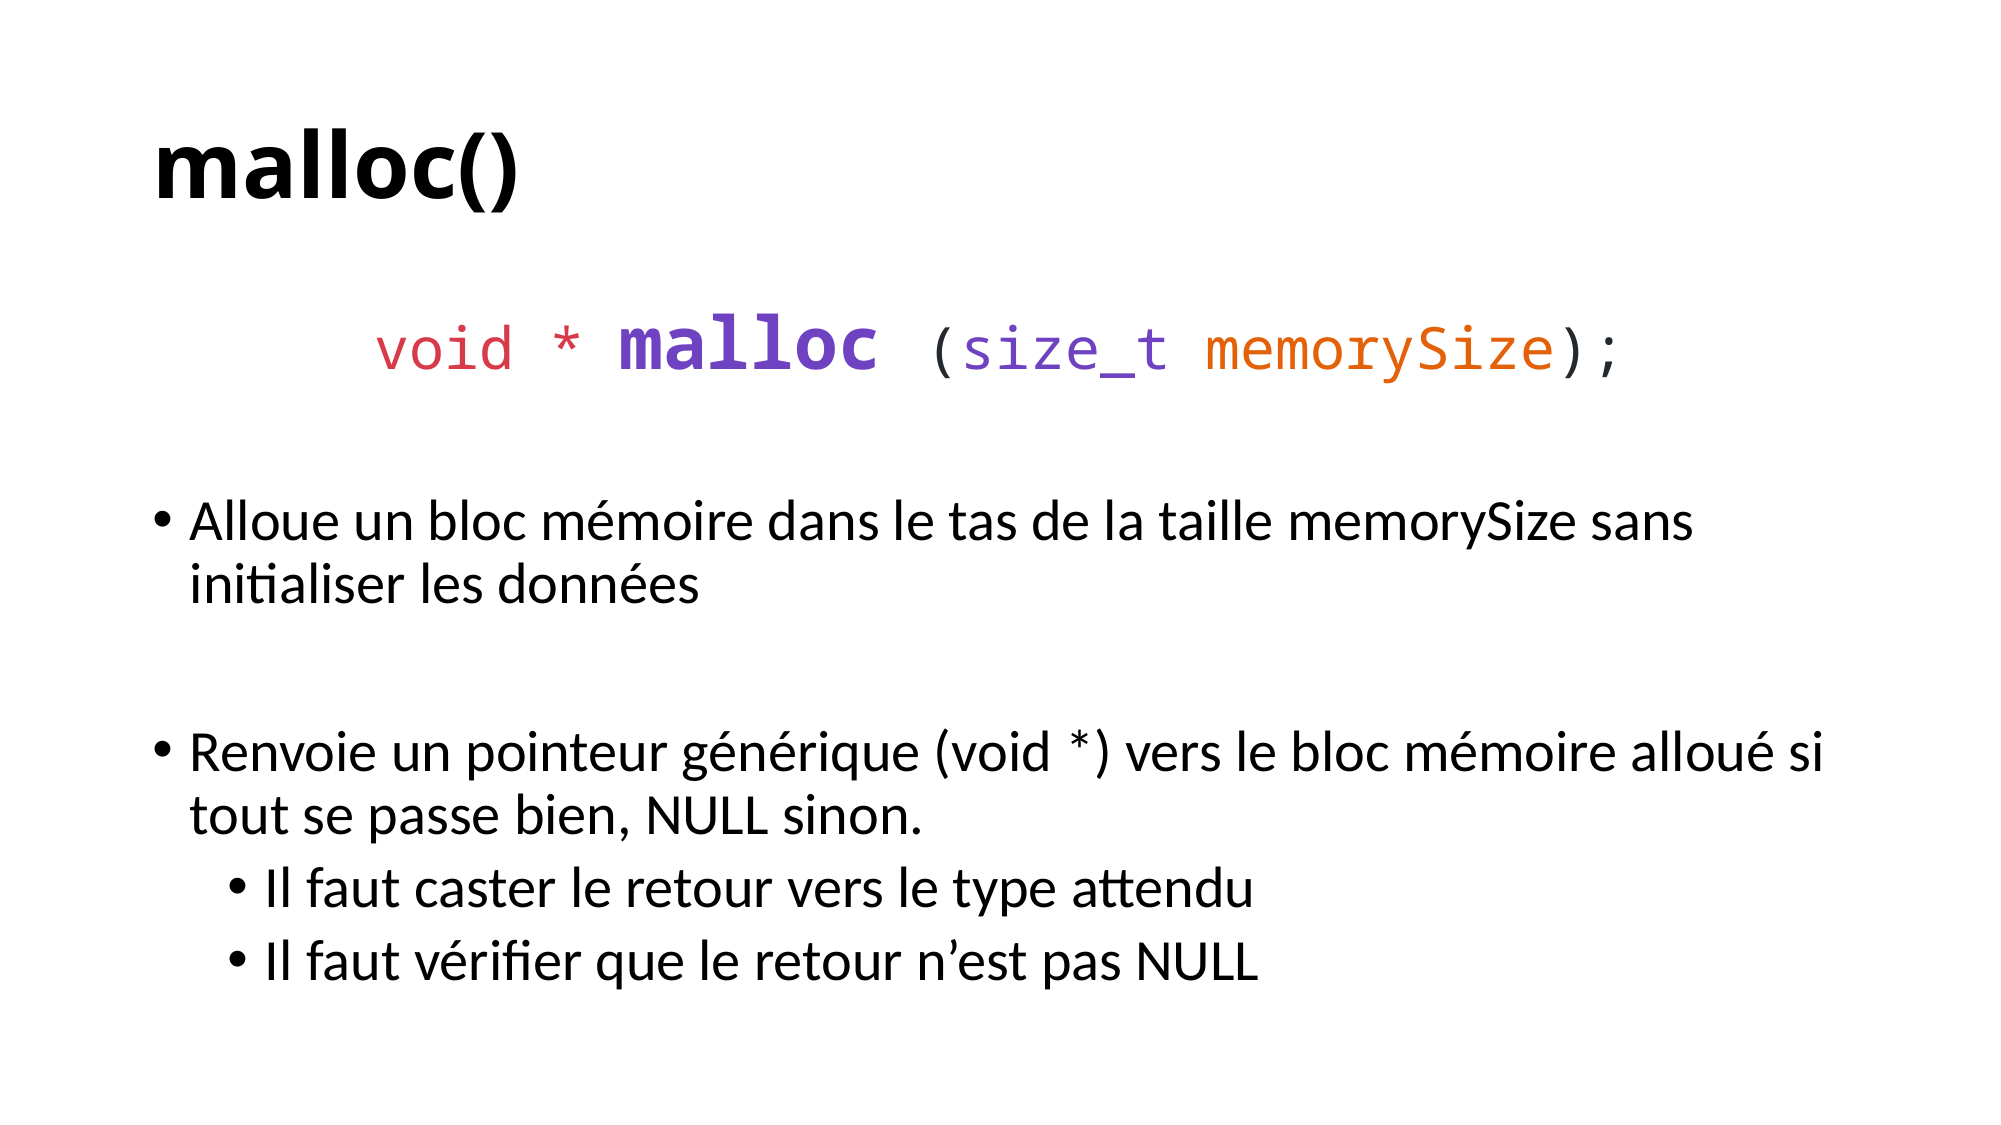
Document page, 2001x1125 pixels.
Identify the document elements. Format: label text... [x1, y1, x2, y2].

title malloc() [137, 59, 1863, 278]
list void * malloc (size_t memorySize); Alloue un bloc mémoire dans le tas de la taille memorySize sans initialiser les données Renvoie un pointeur générique (void *) vers le bloc mémoire alloué si tout se passe bien, NULL sinon. Il faut caster le retour vers le type attendu Il faut vérifier que le retour n’est pas NULL [137, 299, 1863, 1014]
